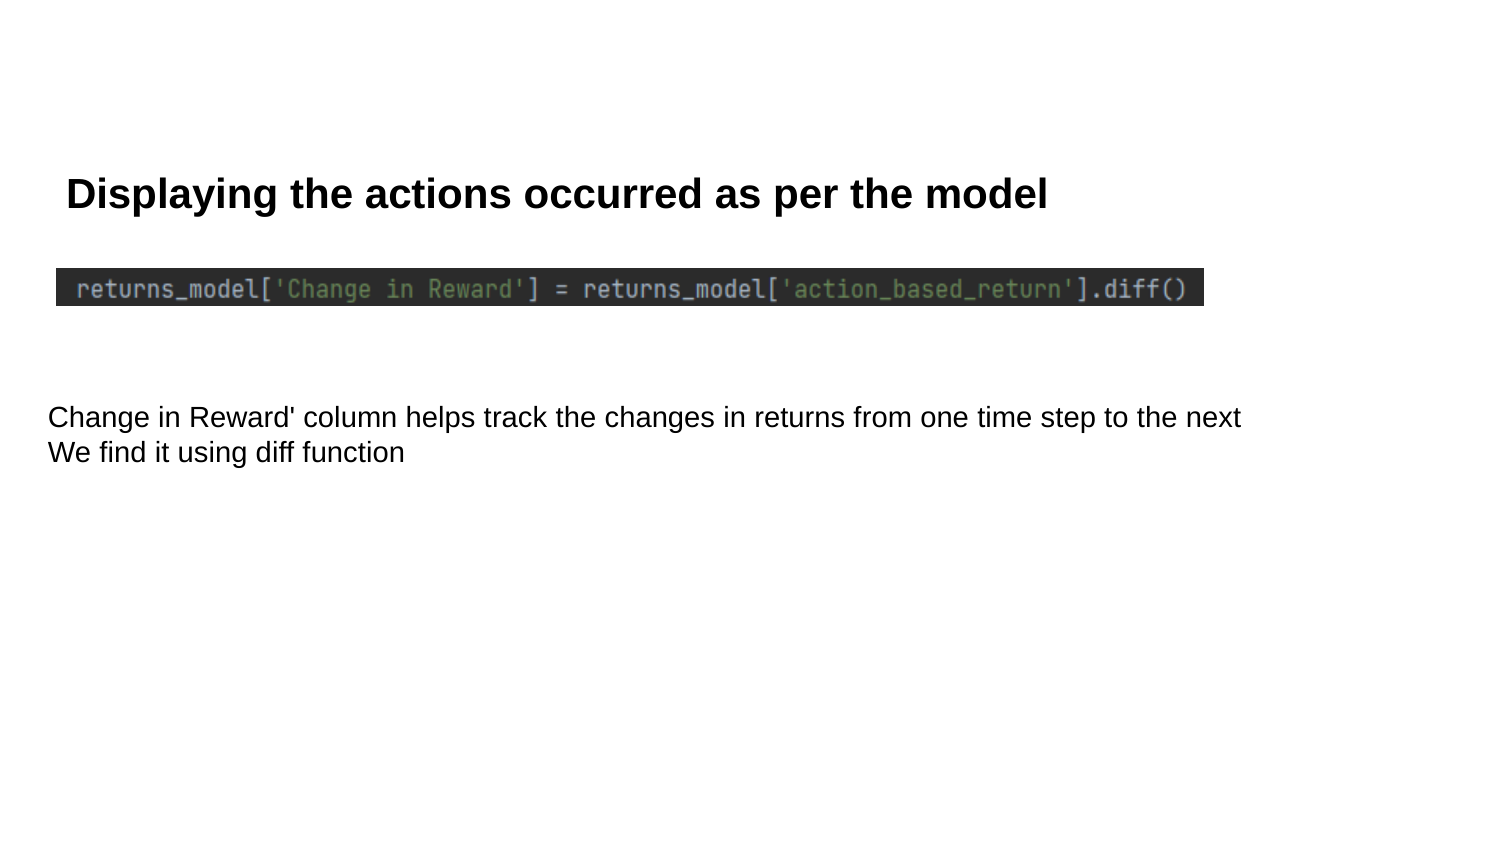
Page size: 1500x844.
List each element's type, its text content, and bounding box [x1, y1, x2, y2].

title Displaying the actions occurred as per the model [51, 151, 1449, 246]
picture [56, 267, 1204, 306]
text_box Change in Reward' column helps track the changes in returns from one time step to the next We find it using diff function [32, 383, 1279, 531]
